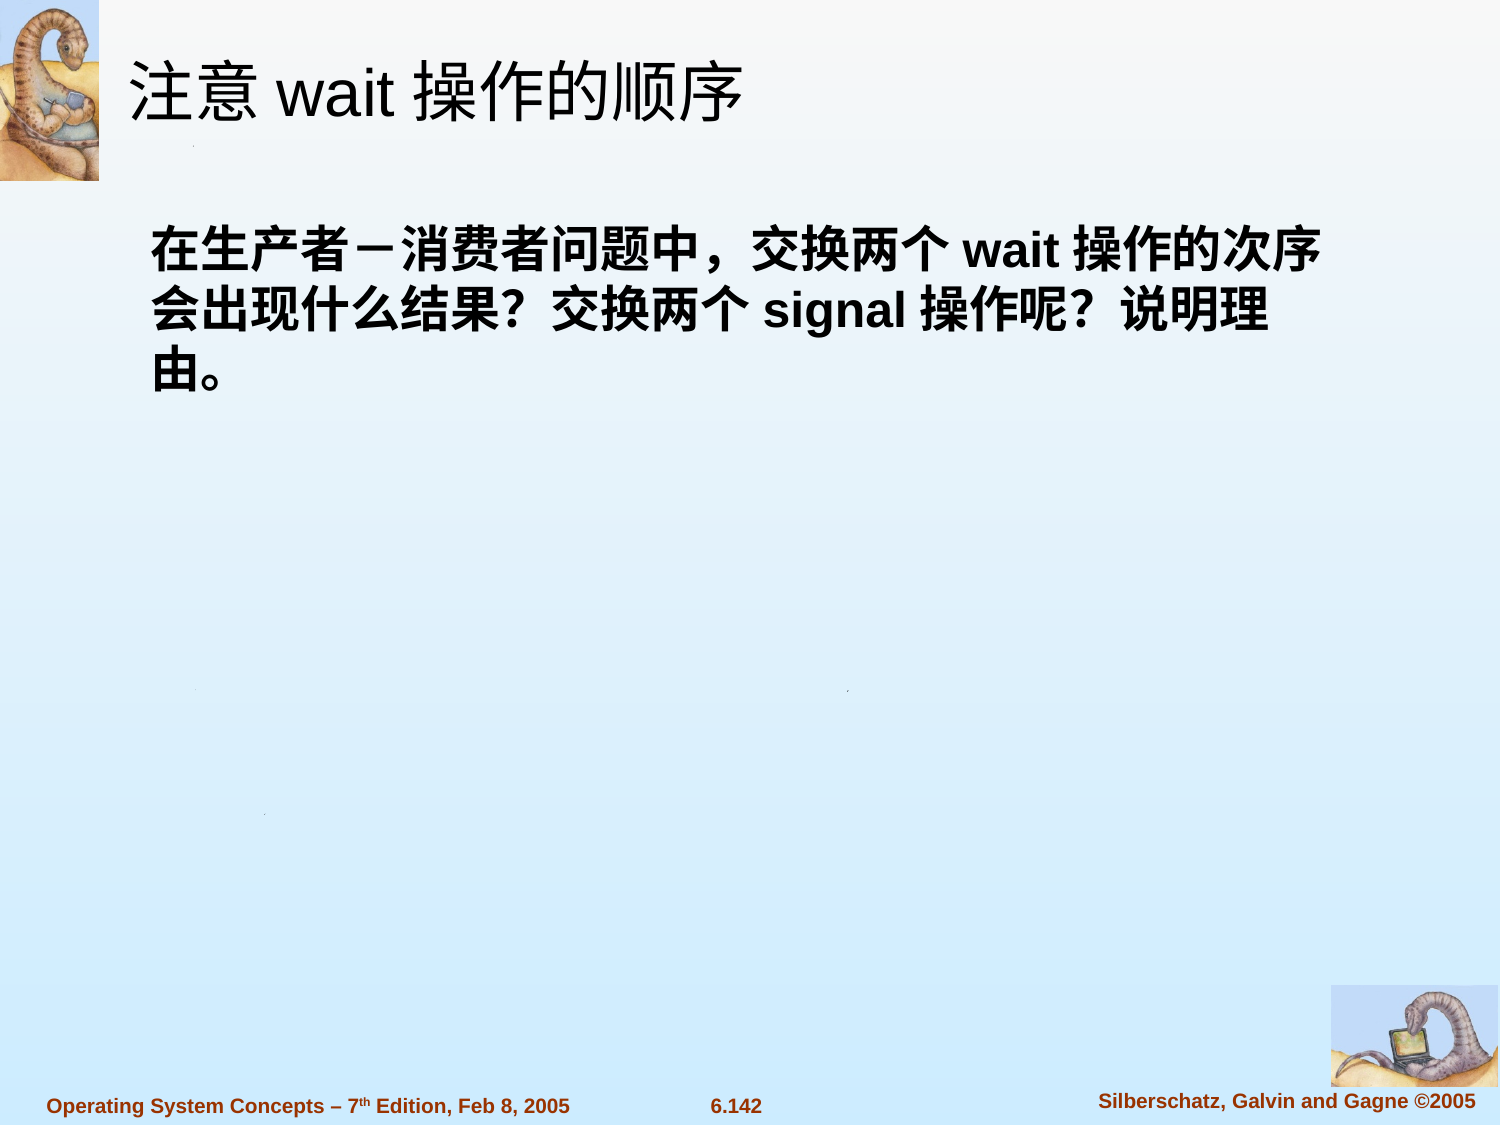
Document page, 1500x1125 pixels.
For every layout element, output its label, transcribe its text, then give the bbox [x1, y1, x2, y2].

picture [1331, 985, 1498, 1087]
list 在生产者－消费者问题中，交换两个wait操作的次序会出现什么结果？交换两个signal操作呢？说明理由。 [135, 210, 1342, 946]
picture [0, 0, 99, 181]
title 注意wait操作的顺序 [112, 37, 1438, 138]
